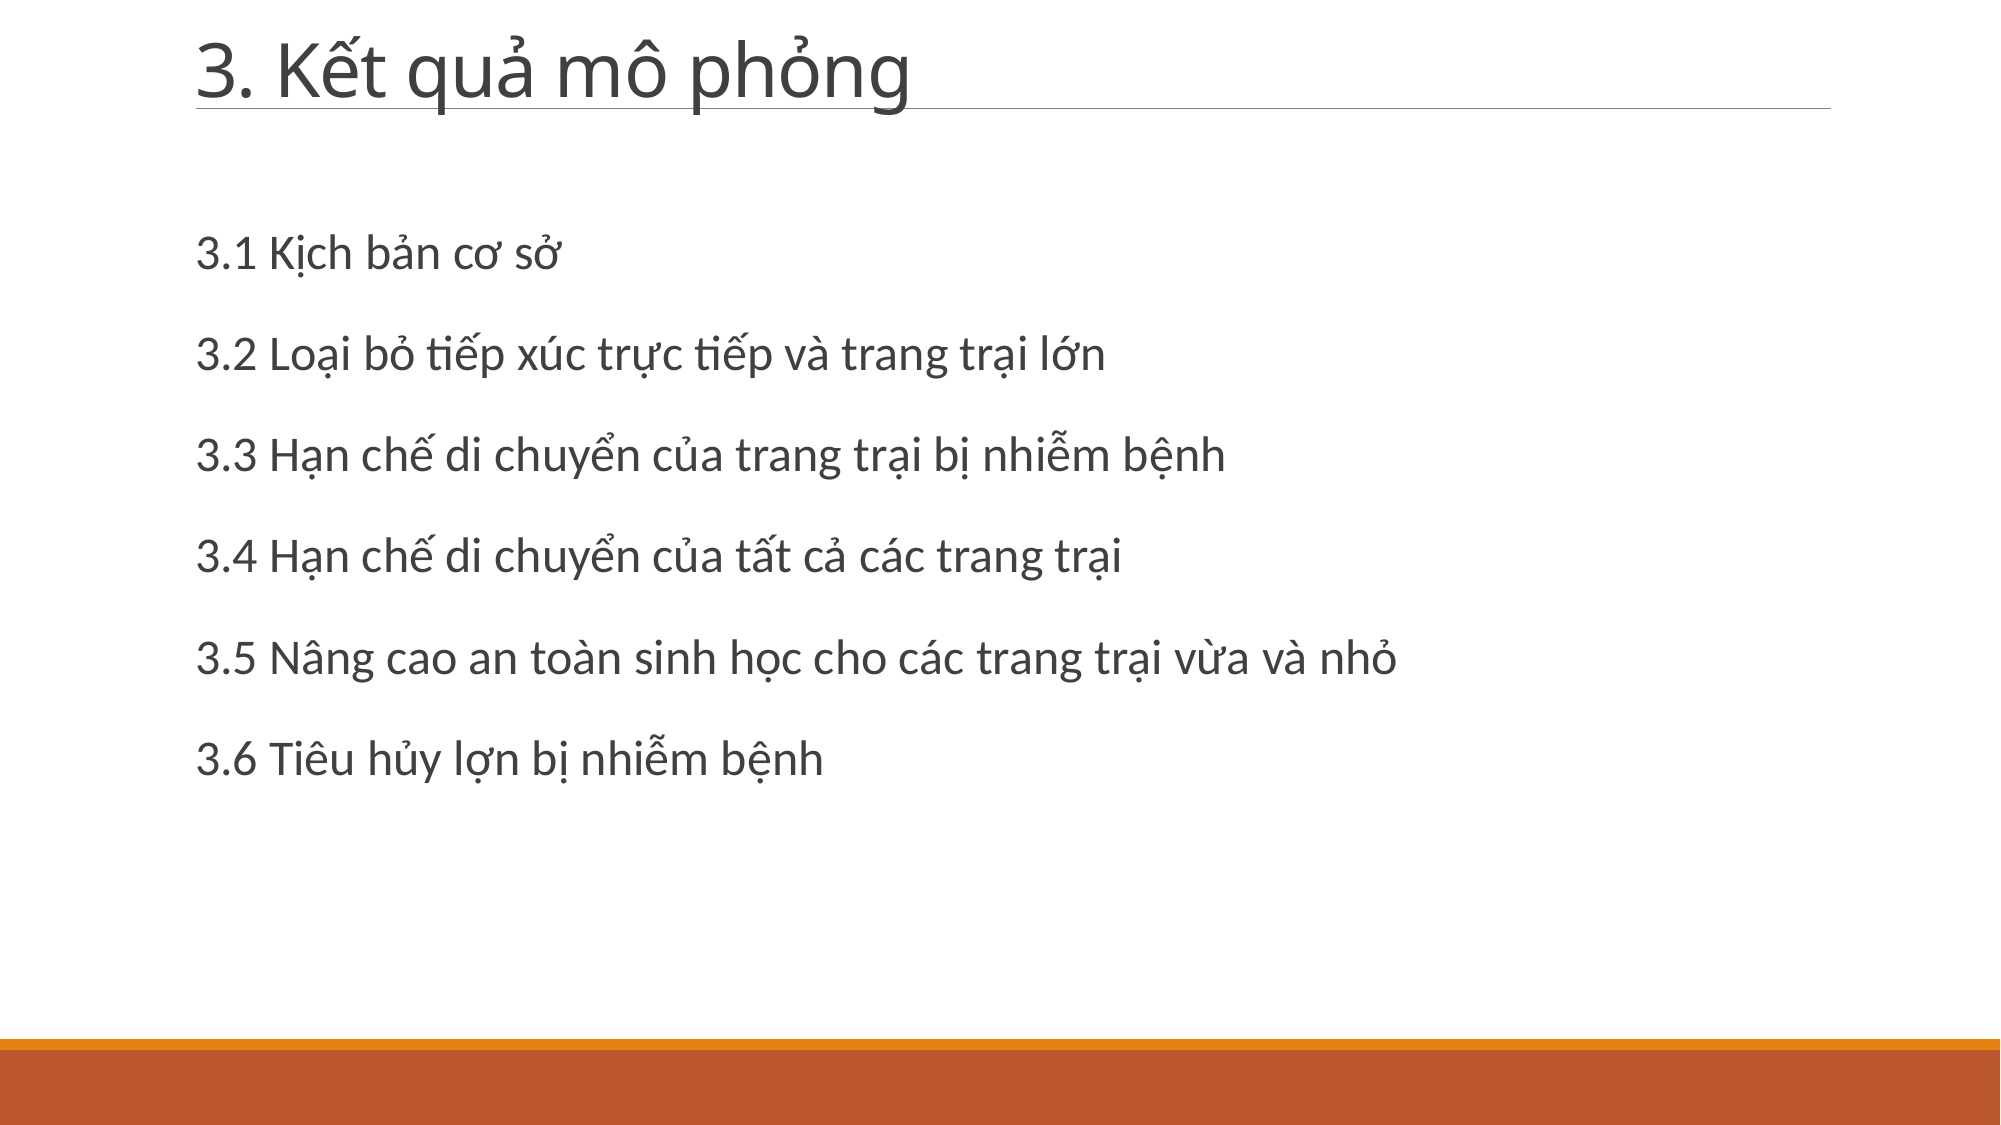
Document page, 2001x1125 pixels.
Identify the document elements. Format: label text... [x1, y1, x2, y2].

title 3. Kết quả mô phỏng [180, 11, 1830, 120]
list 3.1 Kịch bản cơ sở 3.2 Loại bỏ tiếp xúc trực tiếp và trang trại lớn 3.3 Hạn chế di chuyển của trang trại bị nhiễm bệnh 3.4 Hạn chế di chuyển của tất cả các trang trại 3.5 Nâng cao an toàn sinh học cho các trang trại vừa và nhỏ 3.6 Tiêu hủy lợn bị nhiễm bệnh [180, 200, 1830, 963]
